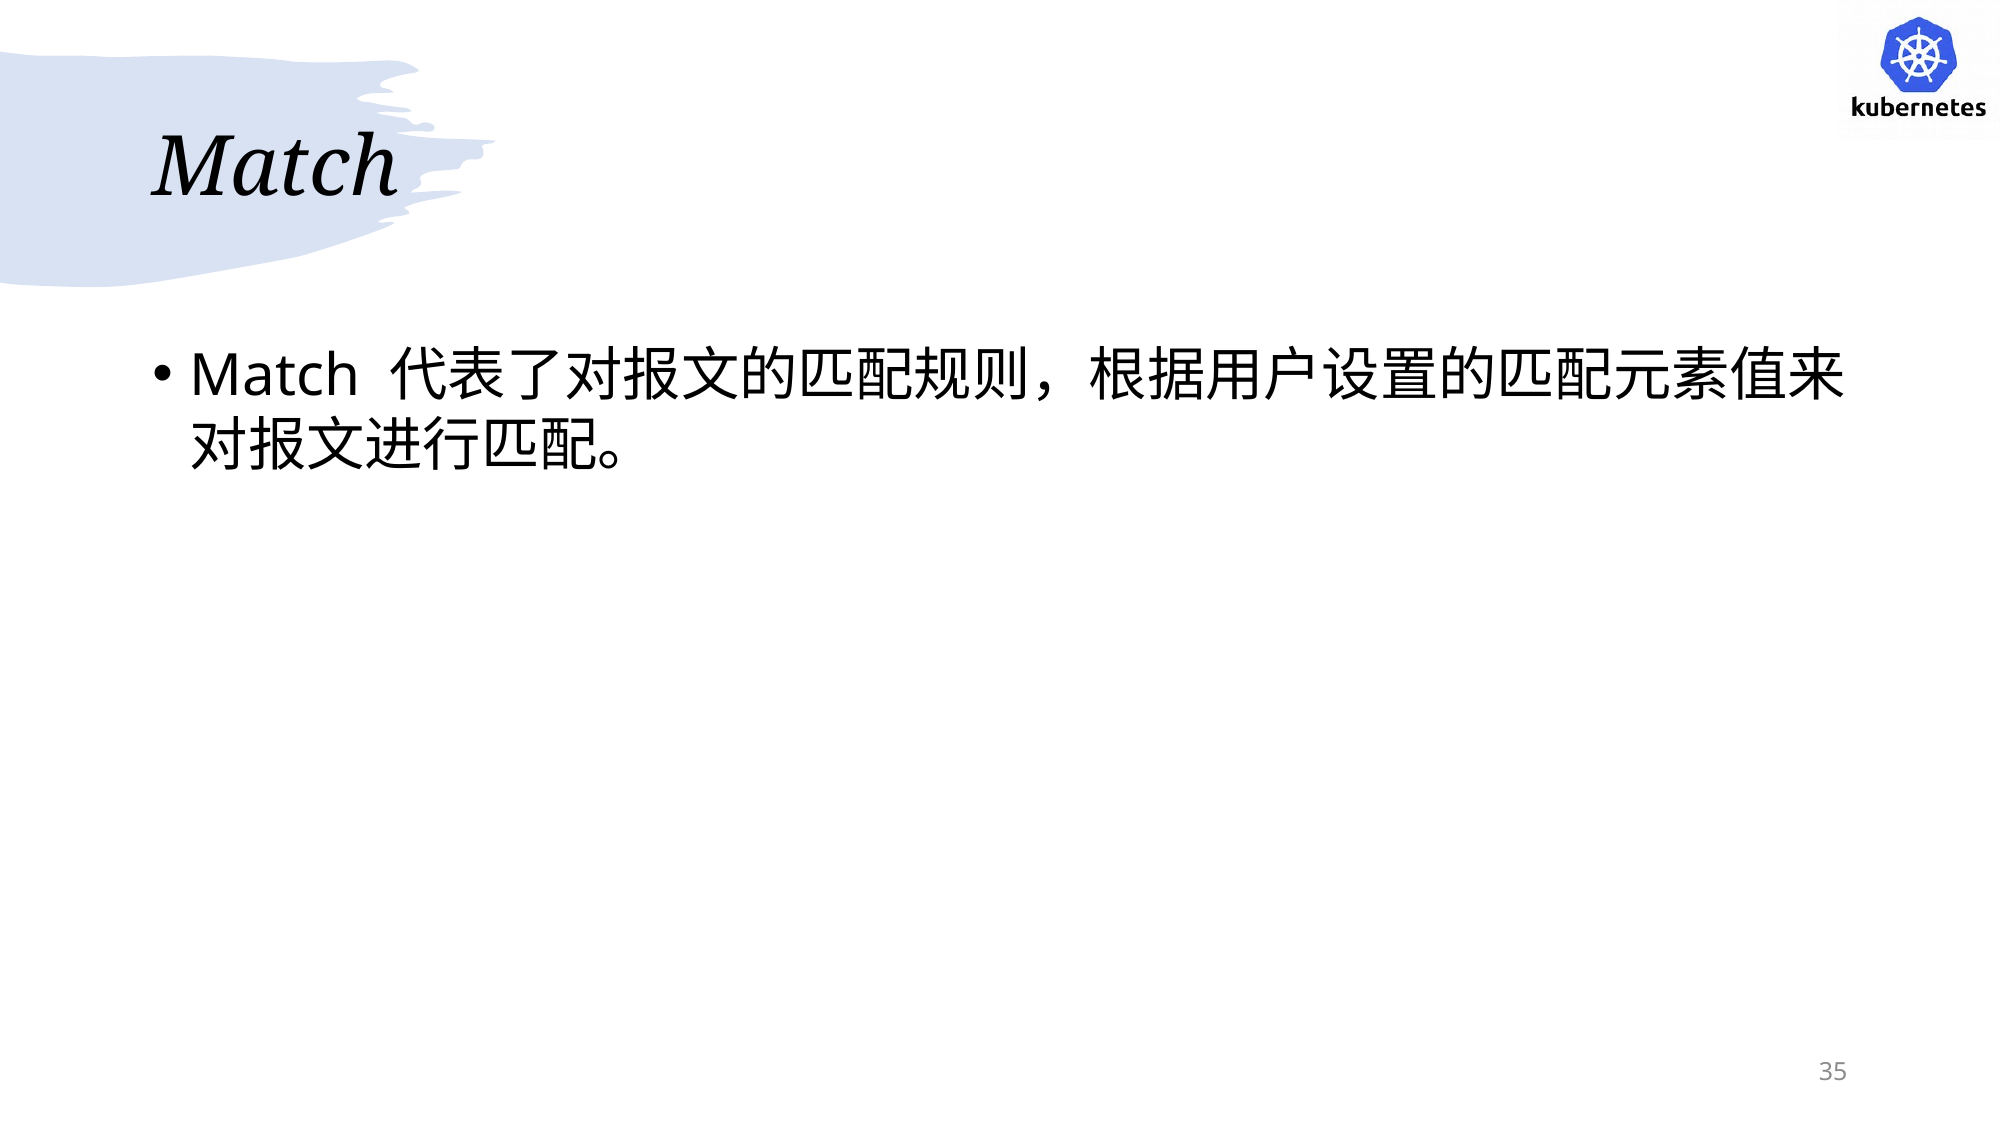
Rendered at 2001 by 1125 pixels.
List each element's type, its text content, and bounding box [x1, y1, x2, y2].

title Match [137, 59, 1863, 278]
list Match 代表了对报文的匹配规则，根据用户设置的匹配元素值来对报文进行匹配。 [137, 329, 1863, 1013]
slide_number 35 [1412, 1042, 1863, 1103]
picture [1837, 0, 2000, 140]
